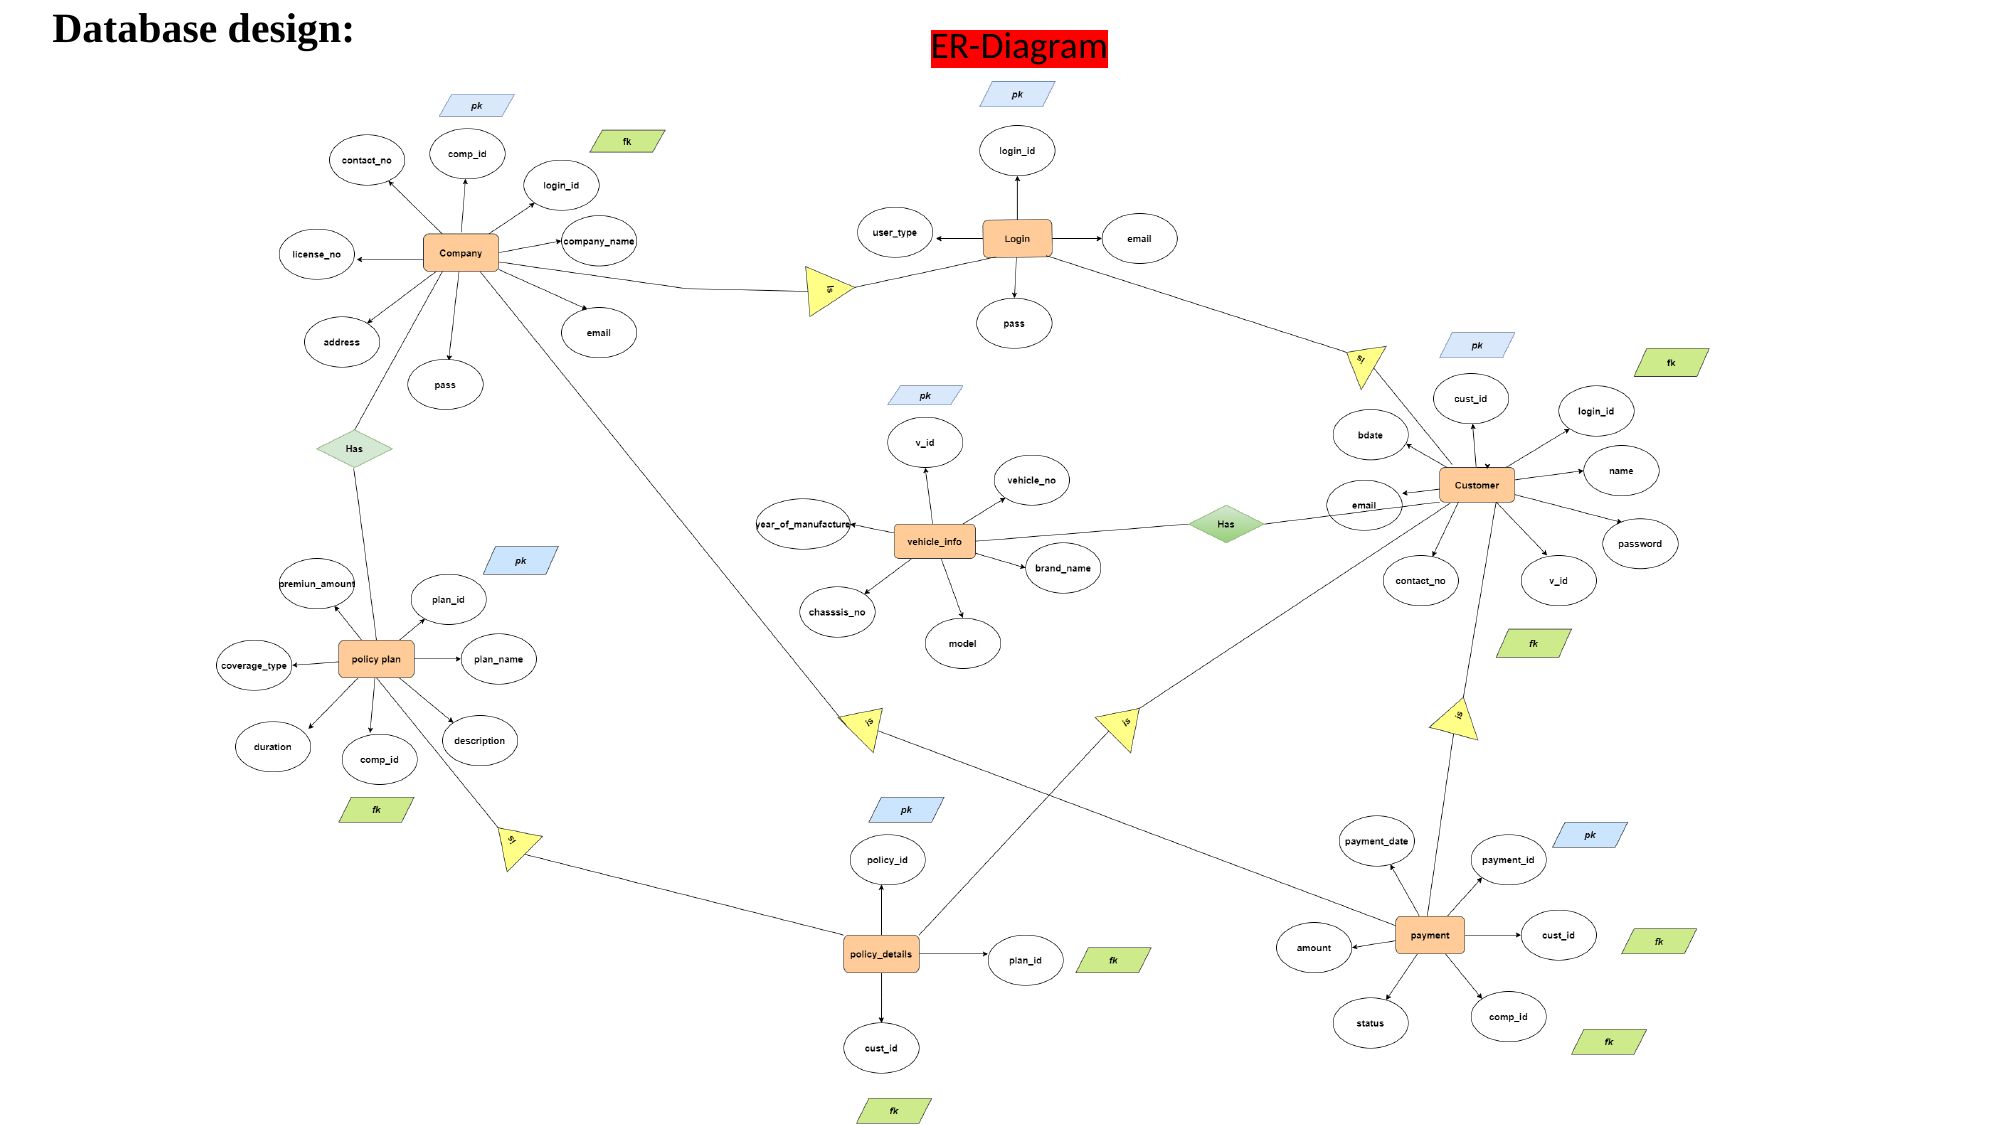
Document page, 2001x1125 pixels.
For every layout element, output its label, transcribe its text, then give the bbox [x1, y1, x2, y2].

text_box Database design: [37, 0, 1038, 58]
text_box ER-Diagram [916, 13, 1159, 74]
picture [216, 81, 1710, 1124]
